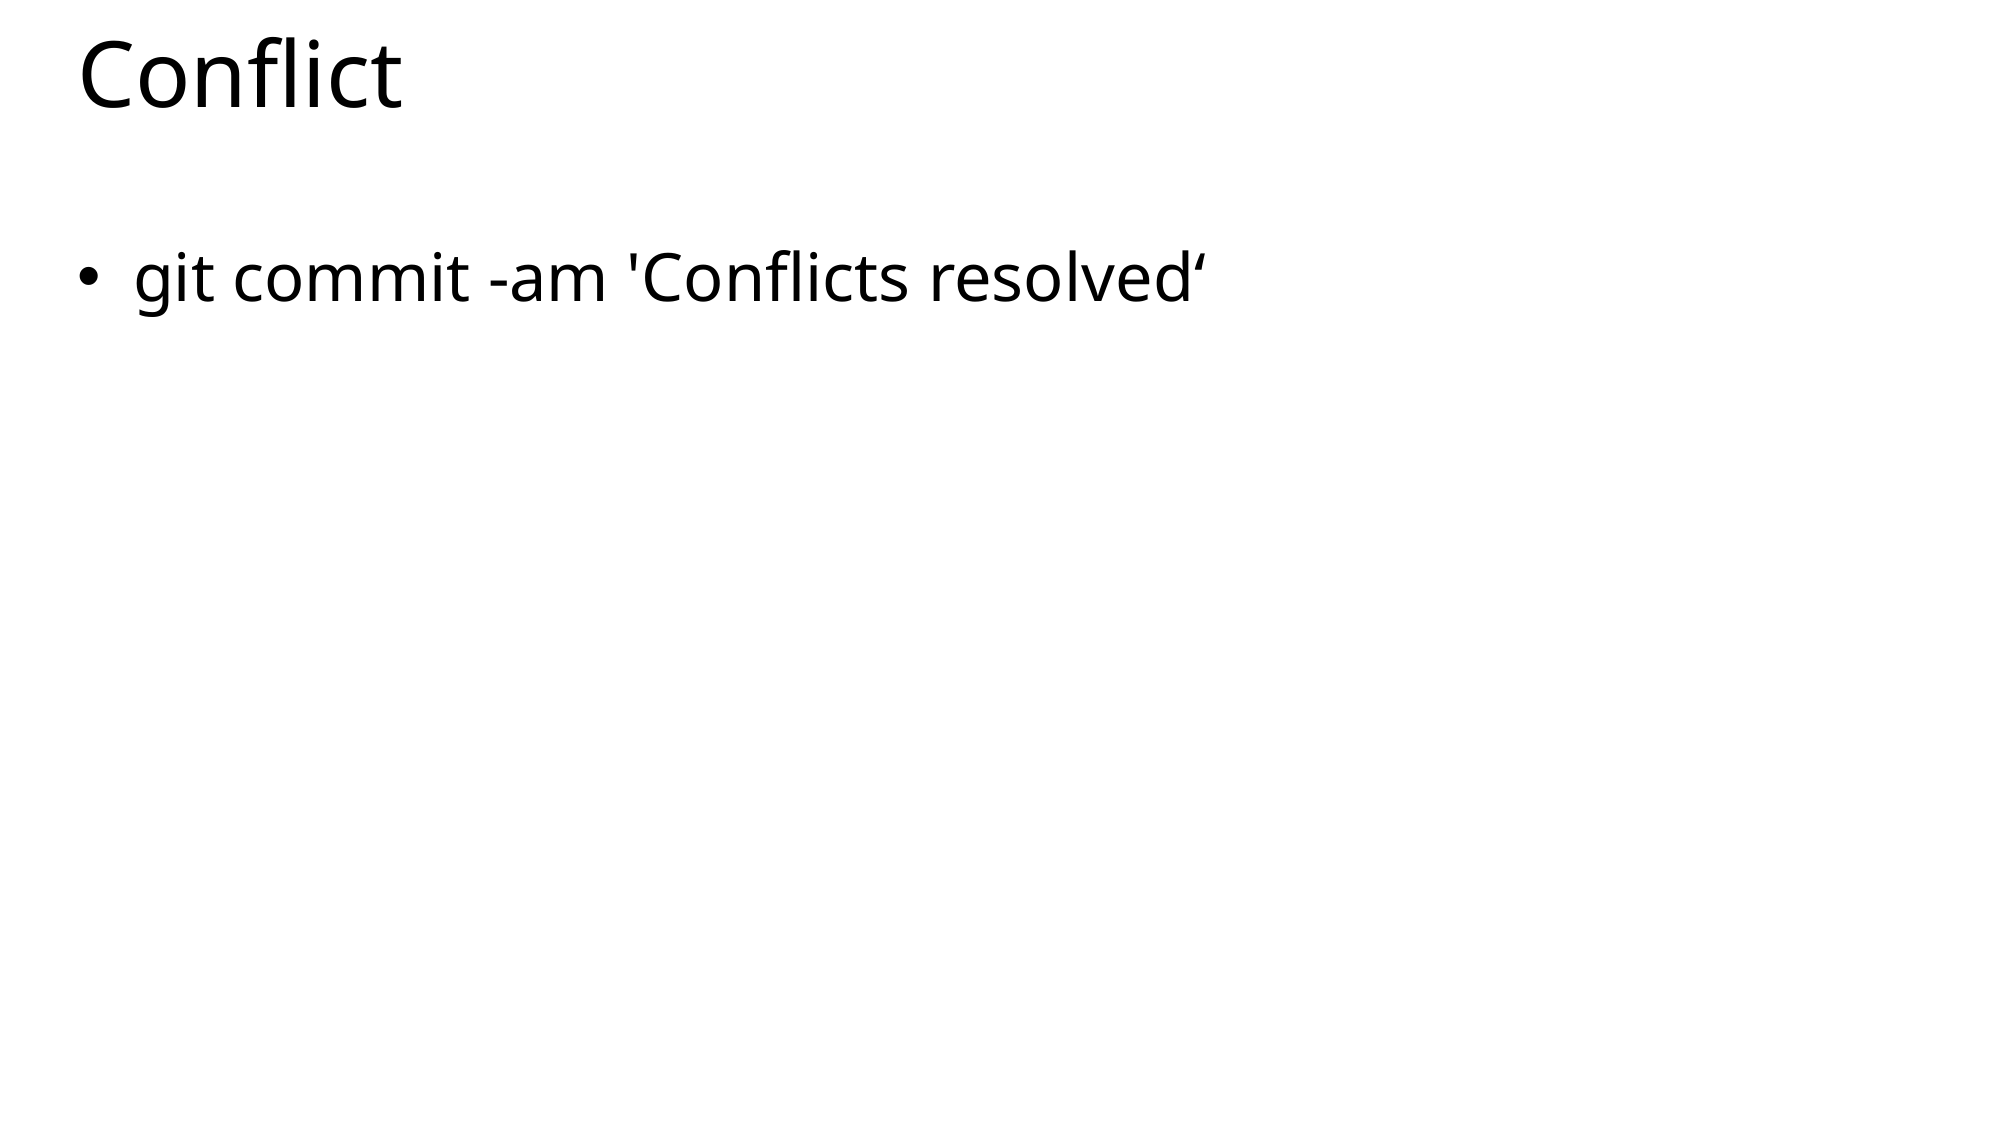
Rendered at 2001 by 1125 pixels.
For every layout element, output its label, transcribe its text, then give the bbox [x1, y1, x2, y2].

list git commit -am 'Conflicts resolved‘ [62, 227, 1953, 1096]
title Conflict [62, 29, 1953, 205]
